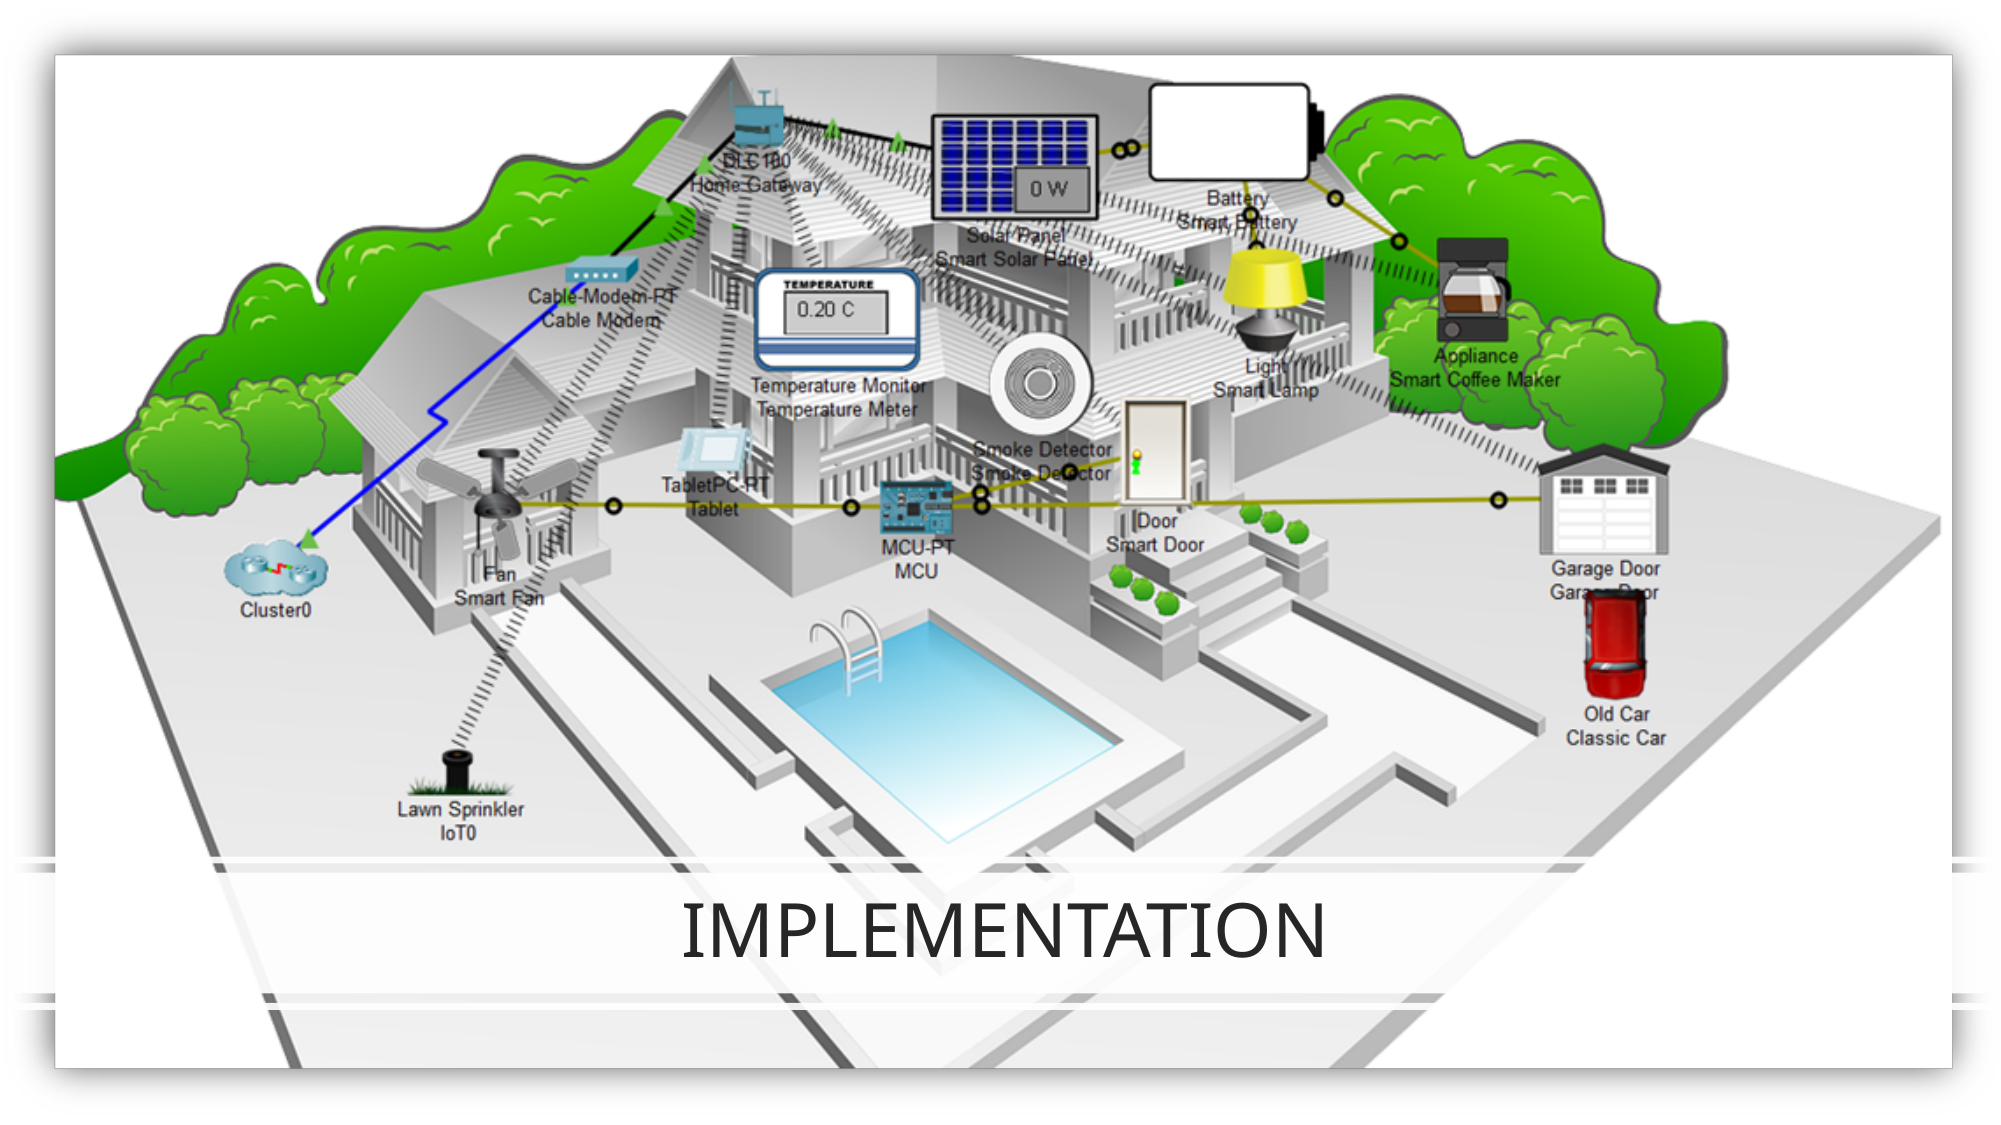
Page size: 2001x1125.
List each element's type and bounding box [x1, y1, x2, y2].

list [0, 0, 2000, 859]
list [0, 860, 2000, 1006]
list [0, 1007, 2000, 1125]
